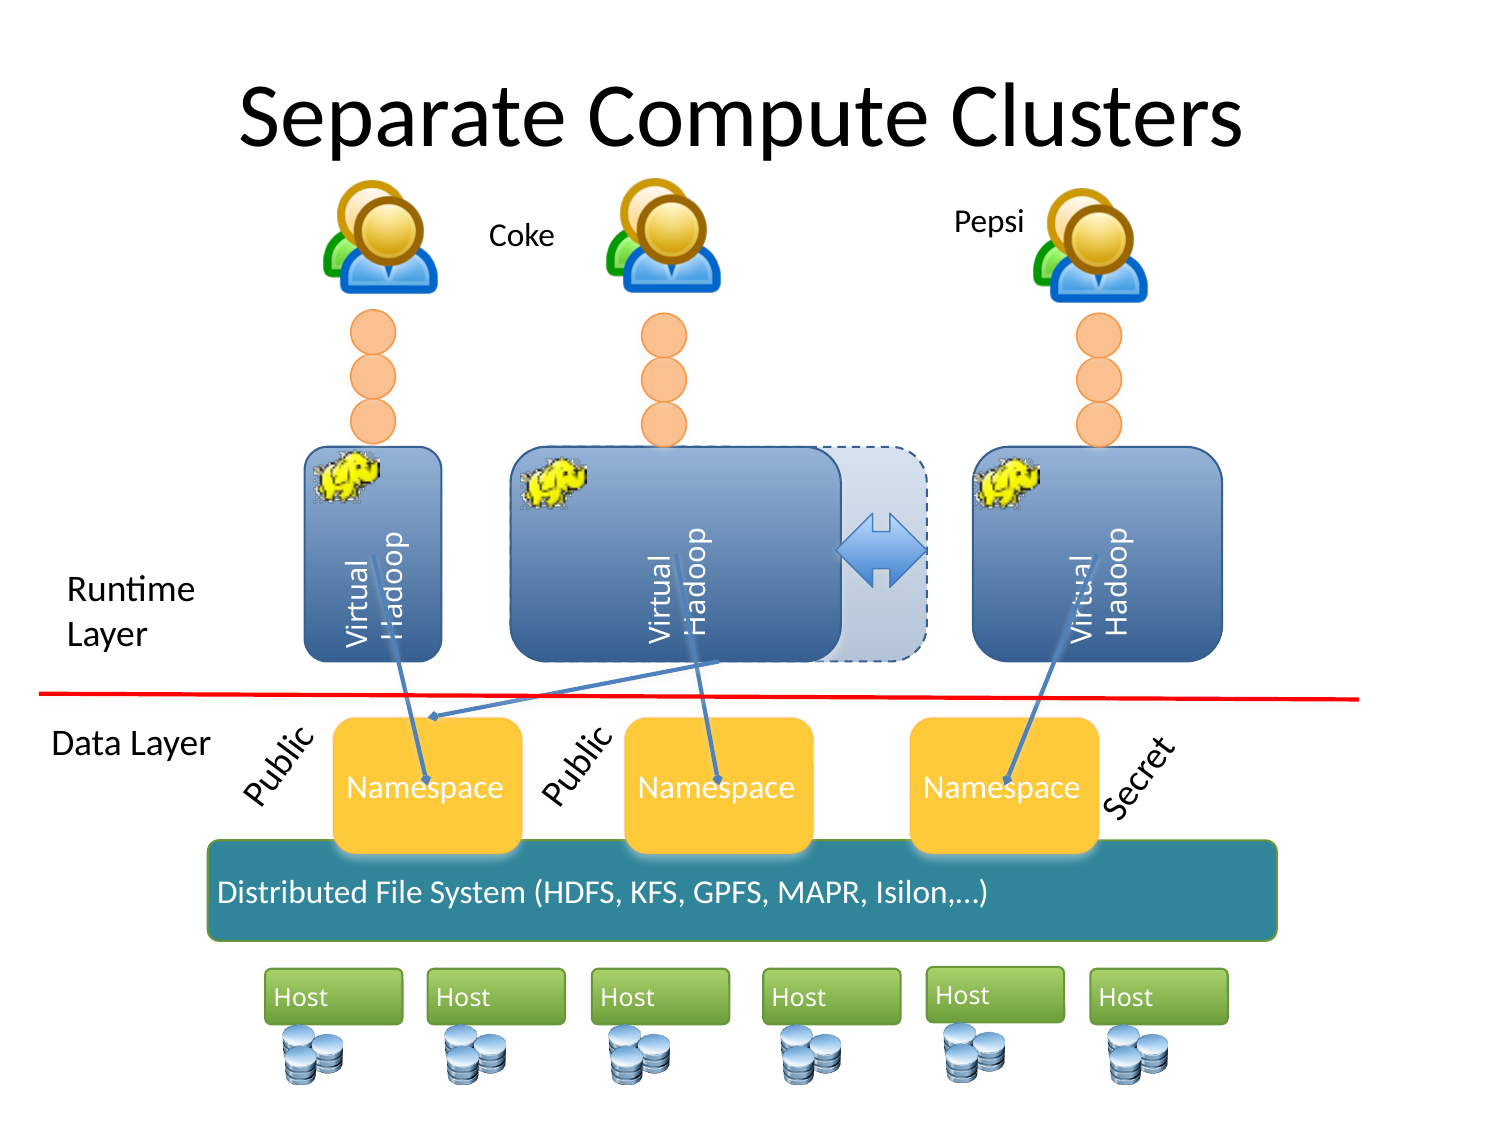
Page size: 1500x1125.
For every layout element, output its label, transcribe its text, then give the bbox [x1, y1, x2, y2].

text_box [350, 309, 396, 445]
text_box Public [221, 704, 327, 823]
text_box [264, 968, 403, 1085]
title Separate Compute Clusters [67, 15, 1418, 204]
text_box Data Layer [44, 711, 218, 770]
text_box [926, 966, 1065, 1083]
text_box Runtime Layer [60, 557, 211, 661]
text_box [842, 446, 928, 662]
picture [315, 172, 445, 302]
picture [519, 453, 587, 521]
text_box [1076, 319, 1122, 448]
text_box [624, 717, 814, 855]
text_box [304, 446, 442, 662]
text_box Public [526, 704, 619, 823]
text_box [332, 717, 523, 855]
picture [972, 453, 1040, 521]
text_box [591, 968, 730, 1085]
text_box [762, 968, 901, 1085]
text_box Secret [1105, 715, 1192, 837]
picture [312, 446, 380, 514]
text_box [207, 840, 1277, 942]
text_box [641, 312, 687, 448]
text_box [972, 446, 1223, 662]
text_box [427, 968, 566, 1085]
text_box Coke [482, 207, 562, 260]
text_box Pepsi [947, 192, 1020, 246]
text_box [510, 446, 842, 662]
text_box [909, 717, 1100, 855]
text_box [1090, 968, 1229, 1085]
picture [1025, 180, 1156, 311]
picture [598, 170, 729, 300]
